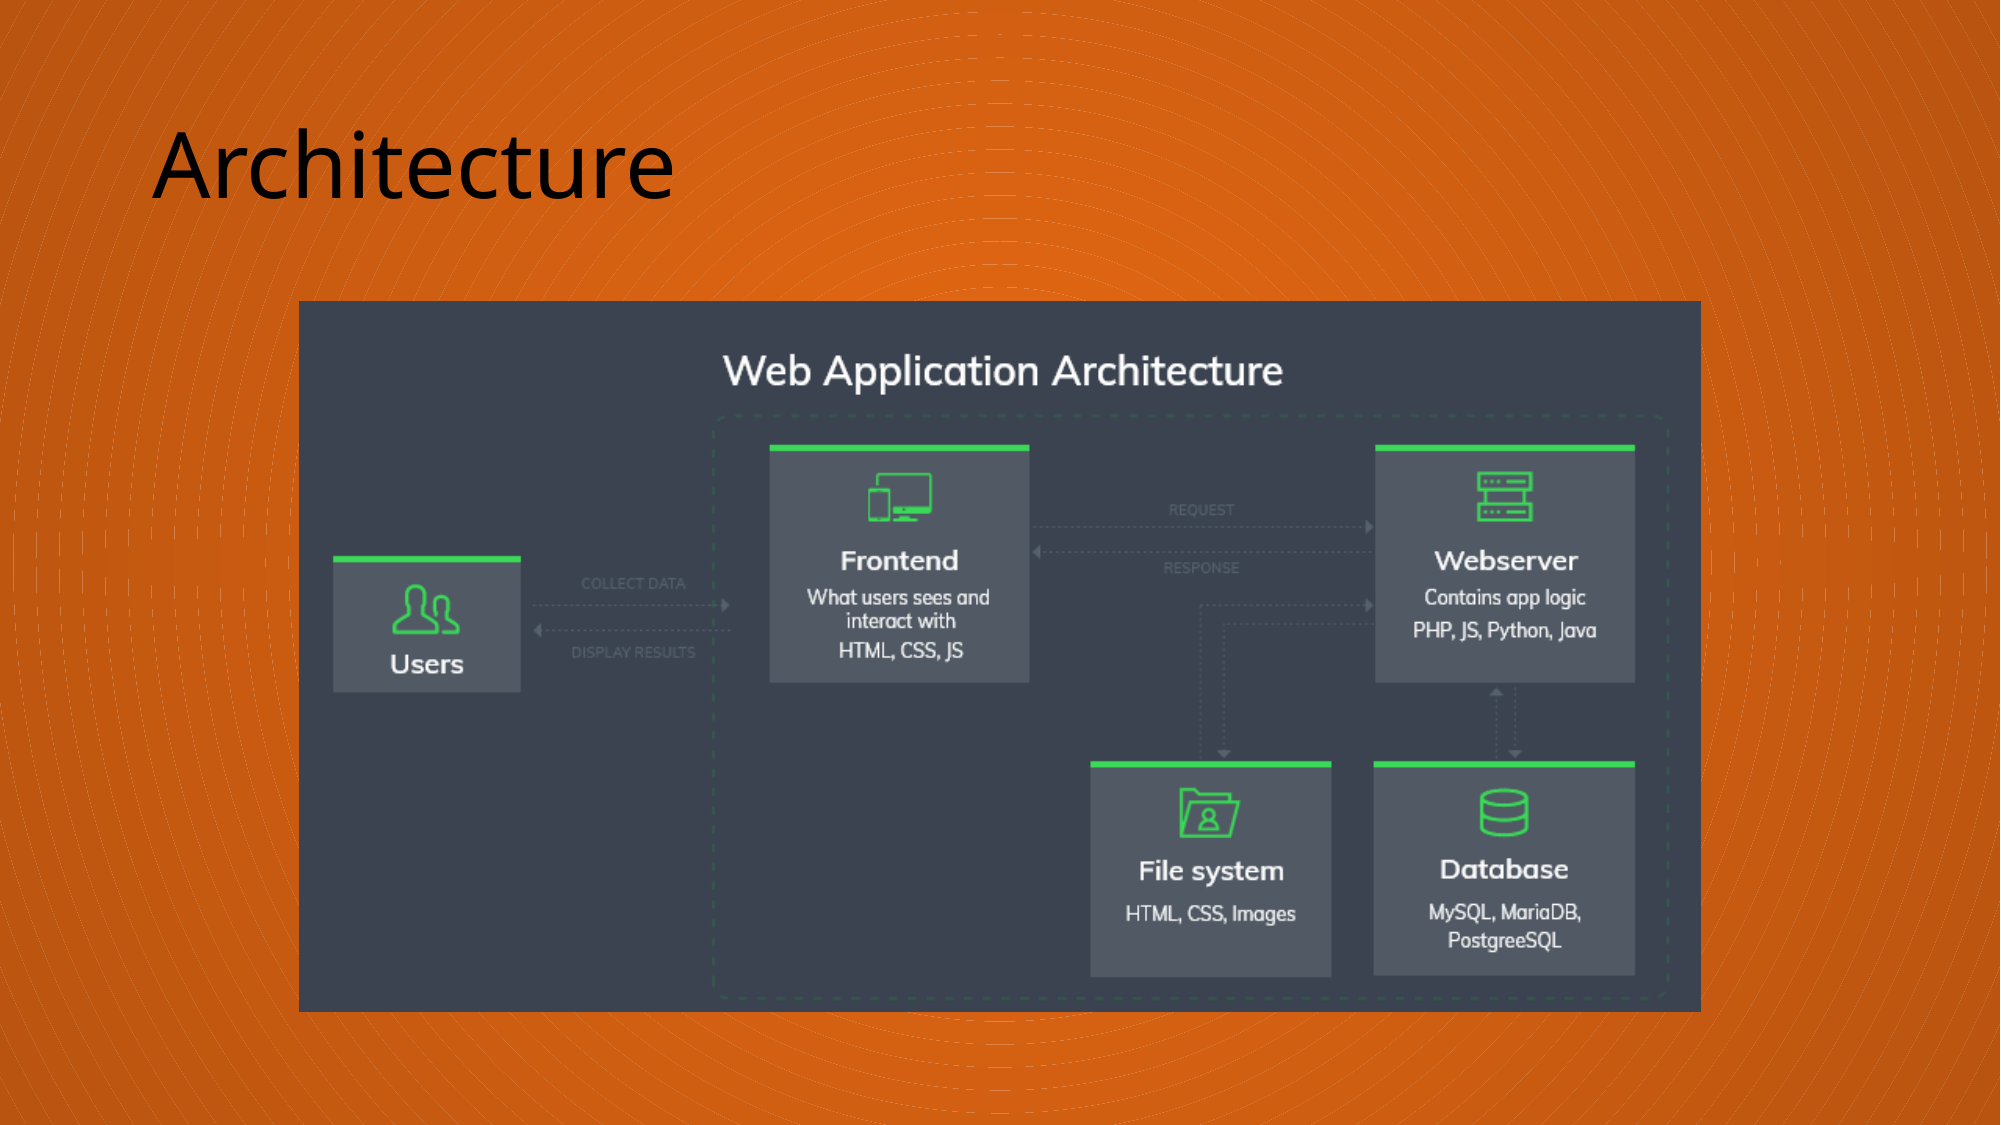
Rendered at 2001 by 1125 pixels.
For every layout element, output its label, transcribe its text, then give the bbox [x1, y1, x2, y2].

title Architecture [137, 59, 1863, 278]
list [299, 301, 1700, 1012]
